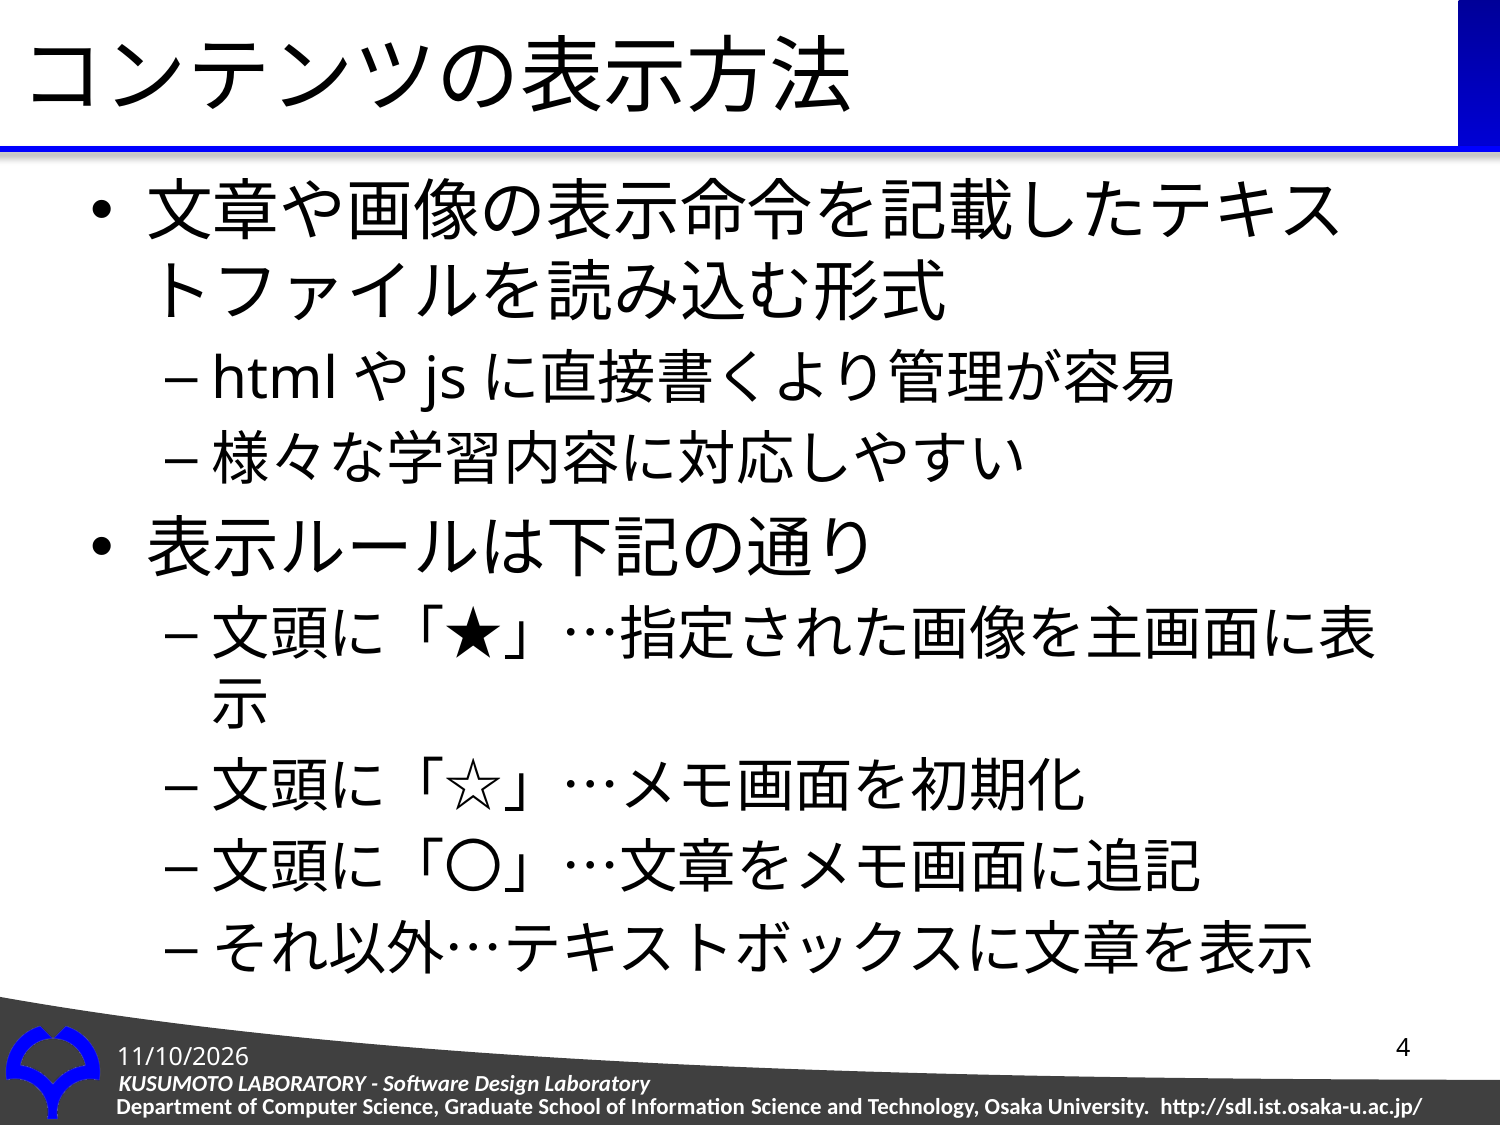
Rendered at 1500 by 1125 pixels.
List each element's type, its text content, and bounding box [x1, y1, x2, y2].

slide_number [102, 1032, 380, 1069]
title コンテンツの表示方法 [5, 7, 1453, 138]
slide_number 3 [1139, 1008, 1425, 1073]
picture [5, 1025, 101, 1120]
list 文章や画像の表示命令を記載したテキストファイルを読み込む形式 htmlやjsに直接書くより管理が容易 様々な学習内容に対応しやすい 表示ルールは下記の通り 文頭に「★」…指定された画像を主画面に表示 文頭に「☆」…メモ画面を初期化 文頭に「〇」…文章をメモ画面に追記 それ以外…テキストボックスに文章を表示 [75, 160, 1425, 1005]
